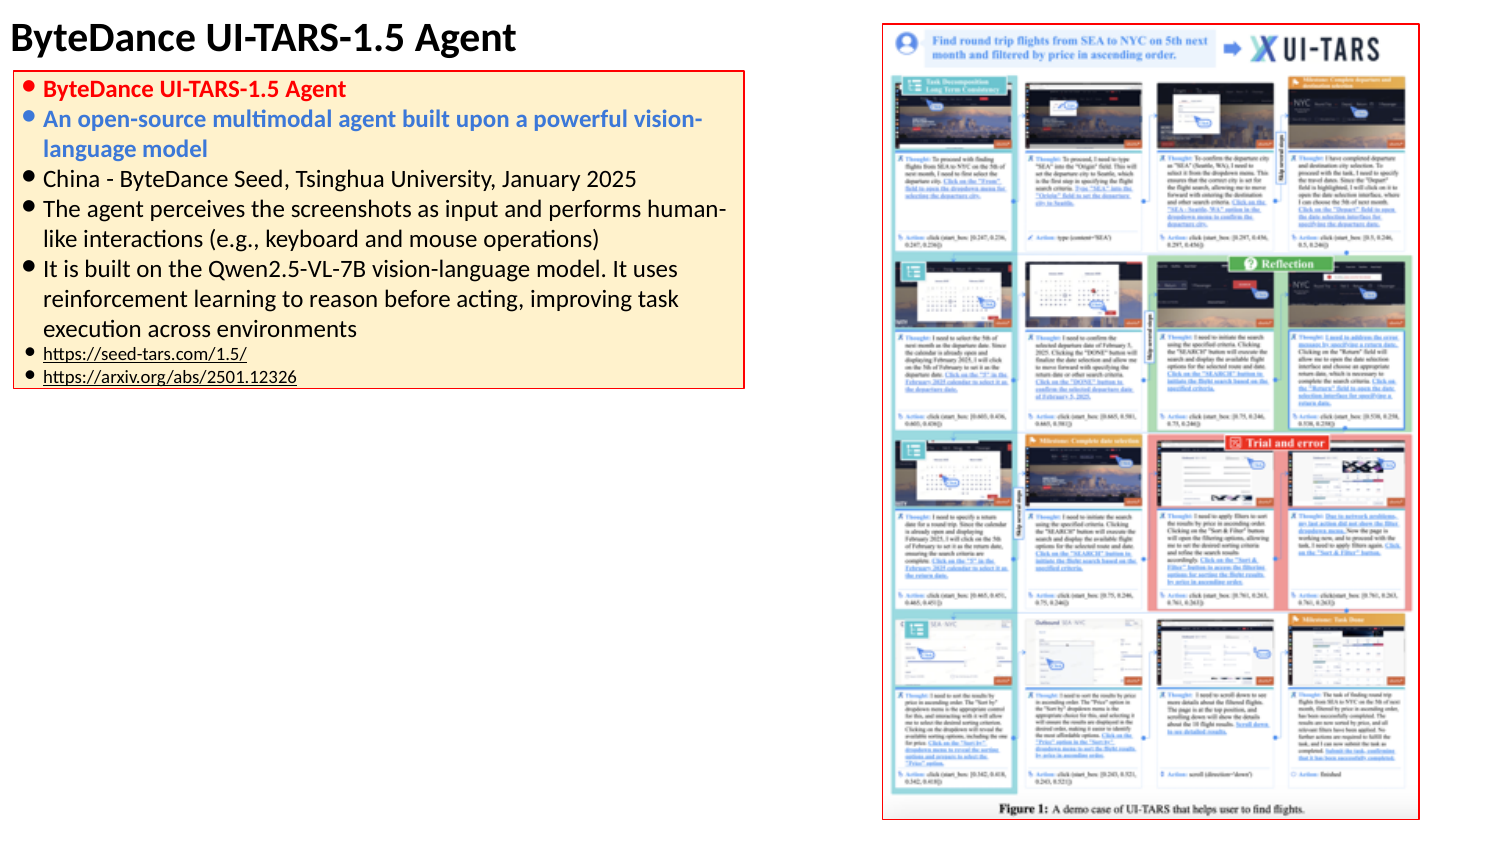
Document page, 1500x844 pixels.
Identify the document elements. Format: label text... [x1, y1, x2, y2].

picture [883, 24, 1419, 819]
text_box ByteDance UI-TARS-1.5 Agent An open-source multimodal agent built upon a powerful vision-language model China - ByteDance Seed, Tsinghua University, January 2025 The agent perceives the screenshots as input and performs human-like interactions (e.g., keyboard and mouse operations) It is built on the Qwen2.5-VL-7B vision-language model. It uses reinforcement learning to reason before acting, improving task execution across environments https://seed-tars.com/1.5/ https://arxiv.org/abs/2501.12326 [13, 71, 744, 389]
text_box ByteDance UI-TARS-1.5 Agent [9, 8, 601, 62]
